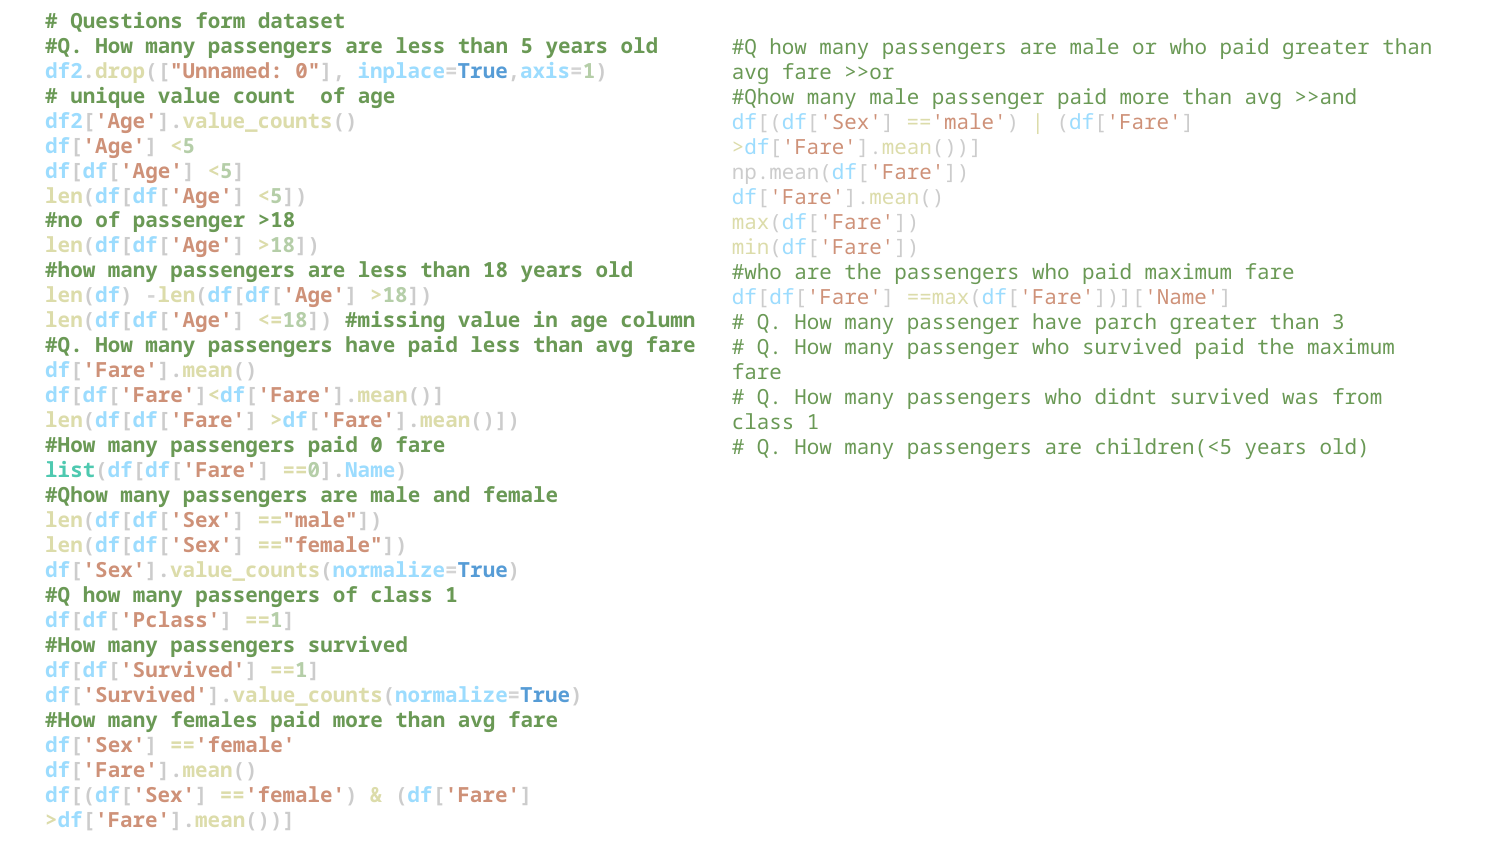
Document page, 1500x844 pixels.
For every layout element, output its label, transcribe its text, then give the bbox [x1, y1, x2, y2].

text_box # Questions form dataset #Q. How many passengers are less than 5 years old df2.drop(["Unnamed: 0"], inplace=True,axis=1) # unique value count of age df2['Age'].value_counts() df['Age'] <5 df[df['Age'] <5] len(df[df['Age'] <5]) #no of passenger >18 len(df[df['Age'] >18]) #how many passengers are less than 18 years old len(df) -len(df[df['Age'] >18]) len(df[df['Age'] <=18]) #missing value in age column #Q. How many passengers have paid less than avg fare df['Fare'].mean() df[df['Fare']<df['Fare'].mean()] len(df[df['Fare'] >df['Fare'].mean()]) #How many passengers paid 0 fare list(df[df['Fare'] ==0].Name) #Qhow many passengers are male and female len(df[df['Sex'] =="male"]) len(df[df['Sex'] =="female"]) df['Sex'].value_counts(normalize=True) #Q how many passengers of class 1 df[df['Pclass'] ==1] #How many passengers survived df[df['Survived'] ==1] df['Survived'].value_counts(normalize=True) #How many females paid more than avg fare df['Sex'] =='female' df['Fare'].mean() df[(df['Sex'] =='female') & (df['Fare'] >df['Fare'].mean())] [30, 0, 738, 844]
text_box #Q how many passengers are male or who paid greater than avg fare >>or #Qhow many male passenger paid more than avg >>and df[(df['Sex'] =='male') | (df['Fare'] >df['Fare'].mean())] np.mean(df['Fare']) df['Fare'].mean() max(df['Fare']) min(df['Fare']) #who are the passengers who paid maximum fare df[df['Fare'] ==max(df['Fare'])]['Name'] # Q. How many passenger have parch greater than 3 # Q. How many passenger who survived paid the maximum fare # Q. How many passengers who didnt survived was from class 1 # Q. How many passengers are children(<5 years old) [717, 26, 1467, 466]
